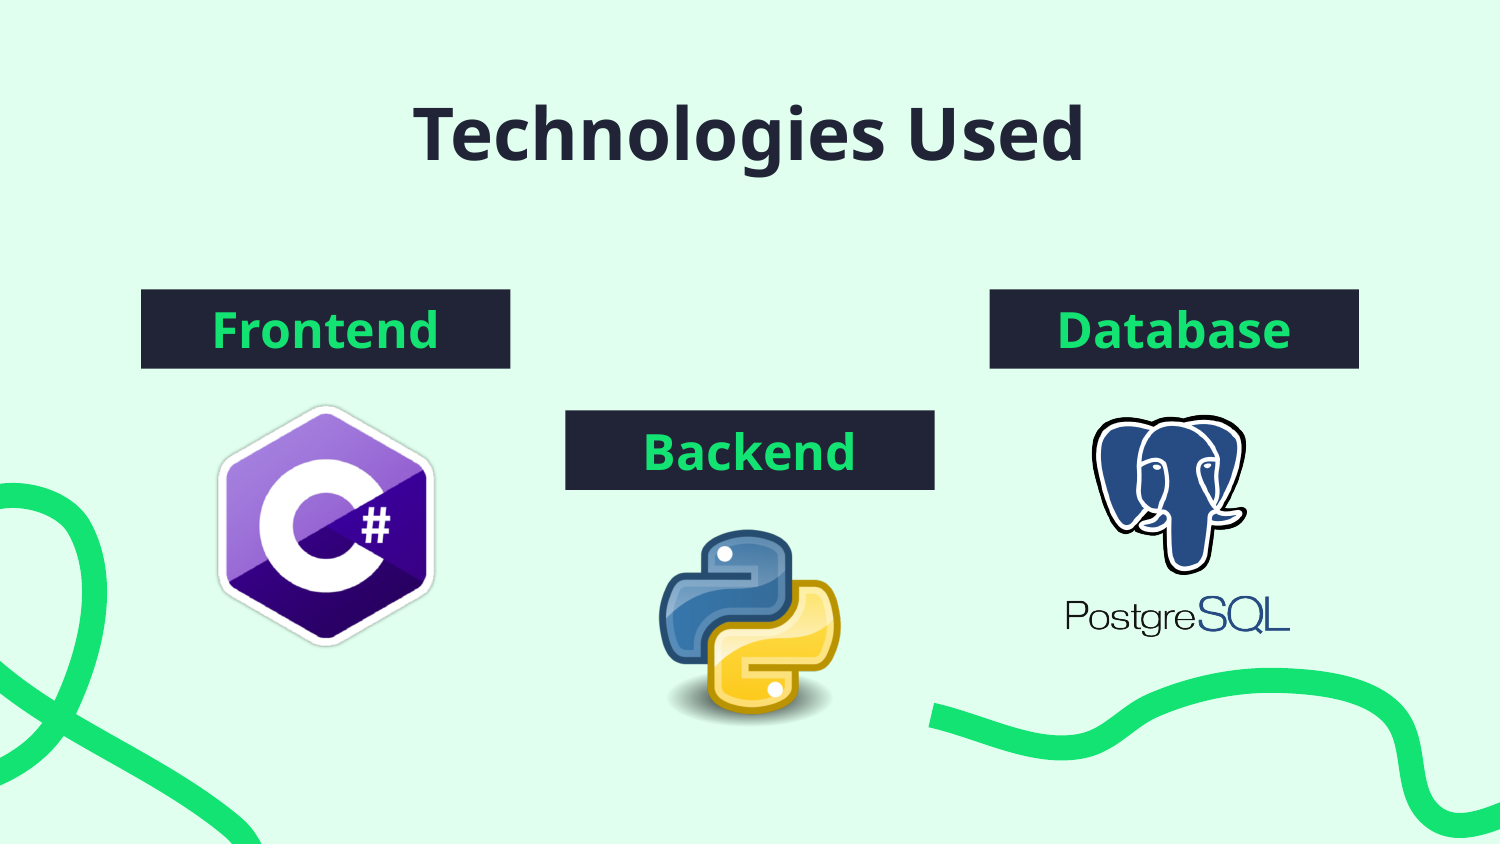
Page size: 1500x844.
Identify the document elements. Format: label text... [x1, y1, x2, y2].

text_box [931, 680, 1500, 826]
title Technologies Used [118, 72, 1382, 167]
subtitle Backend [565, 410, 935, 490]
text_box [0, 495, 248, 844]
picture [195, 400, 456, 651]
picture [1044, 390, 1305, 651]
picture [647, 525, 853, 732]
subtitle Database [989, 289, 1359, 369]
subtitle Frontend [141, 289, 511, 369]
